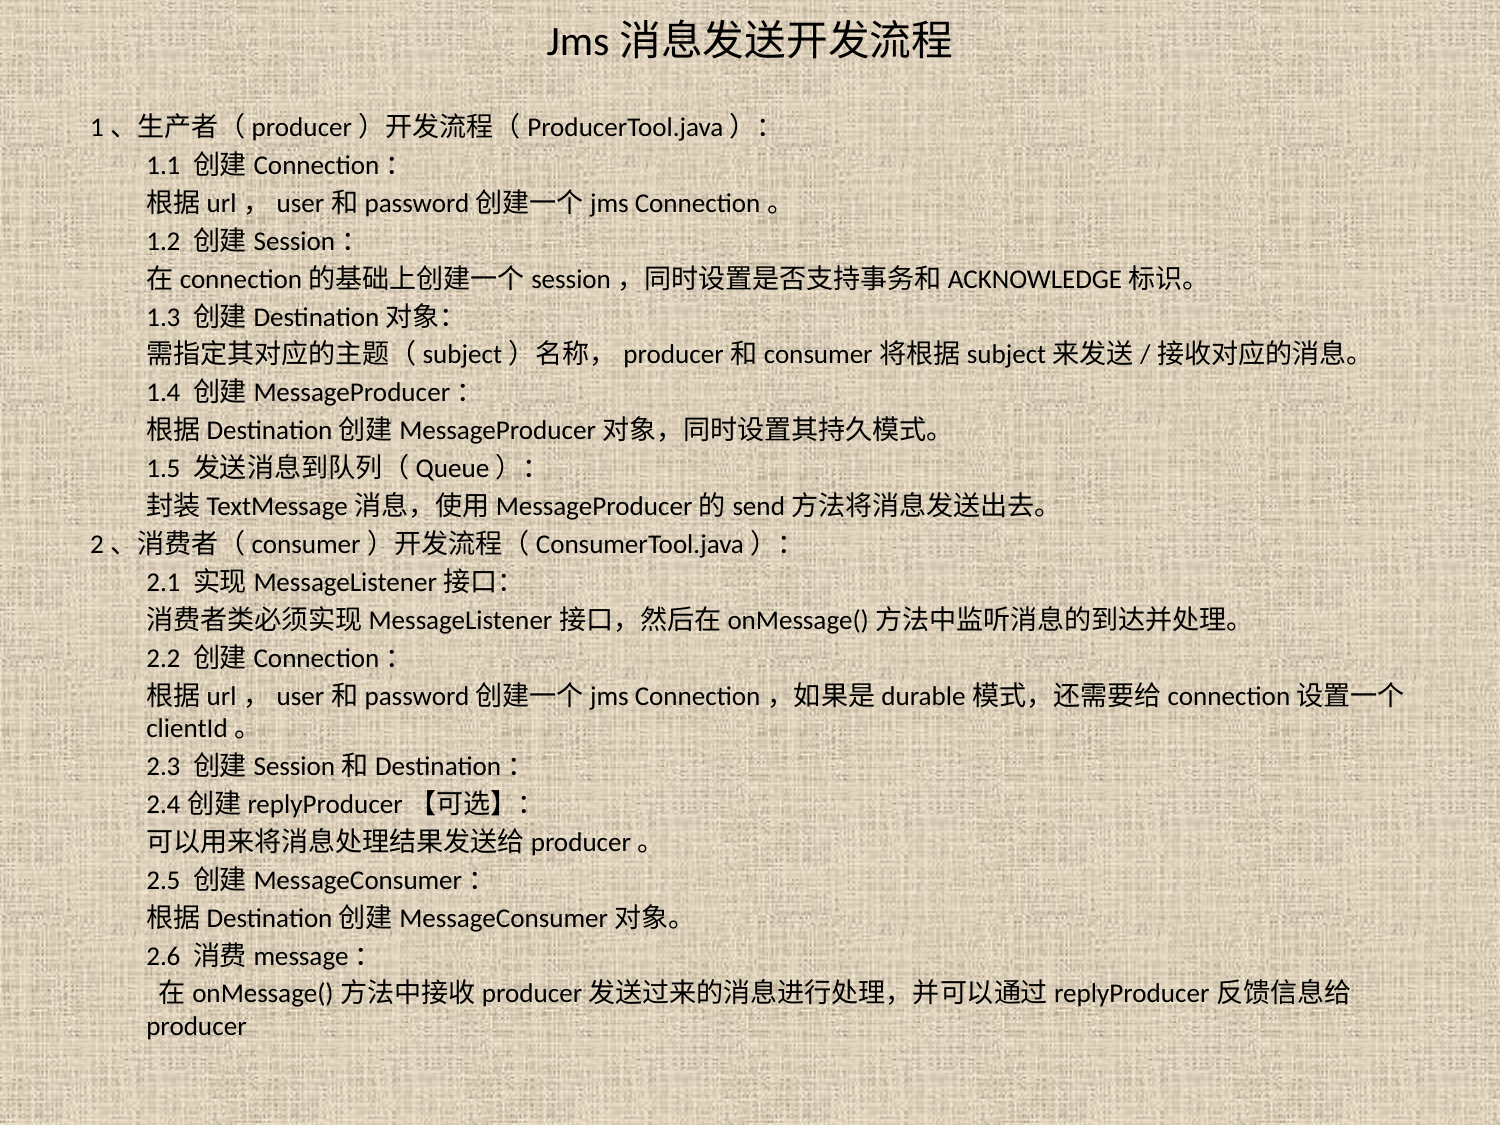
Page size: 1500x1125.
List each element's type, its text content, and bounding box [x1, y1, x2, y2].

picture [0, 0, 1500, 1125]
list 1、生产者（producer）开发流程（ProducerTool.java）： 1.1 创建Connection： 根据url，user和password创建一个jms Connection。 1.2 创建Session： 在connection的基础上创建一个session，同时设置是否支持事务和ACKNOWLEDGE标识。 1.3 创建Destination对象： 需指定其对应的主题（subject）名称，producer和consumer将根据subject来发送/接收对应的消息。 1.4 创建MessageProducer： 根据Destination创建MessageProducer对象，同时设置其持久模式。 1.5 发送消息到队列（Queue）： 封装TextMessage消息，使用MessageProducer的send方法将消息发送出去。 2、消费者（consumer）开发流程（ConsumerTool.java）： 2.1 实现MessageListener接口： 消费者类必须实现MessageListener接口，然后在onMessage()方法中监听消息的到达并处理。 2.2 创建Connection： 根据url，user和password创建一个jms Connection，如果是durable模式，还需要给connection设置一个clientId。 2.3 创建Session和Destination： 2.4创建replyProducer【可选】： 可以用来将消息处理结果发送给producer。 2.5 创建MessageConsumer： 根据Destination创建MessageConsumer对象。 2.6 消费message： 在onMessage()方法中接收producer发送过来的消息进行处理，并可以通过replyProducer反馈信息给producer [75, 101, 1425, 1071]
title Jms消息发送开发流程 [75, 0, 1425, 79]
